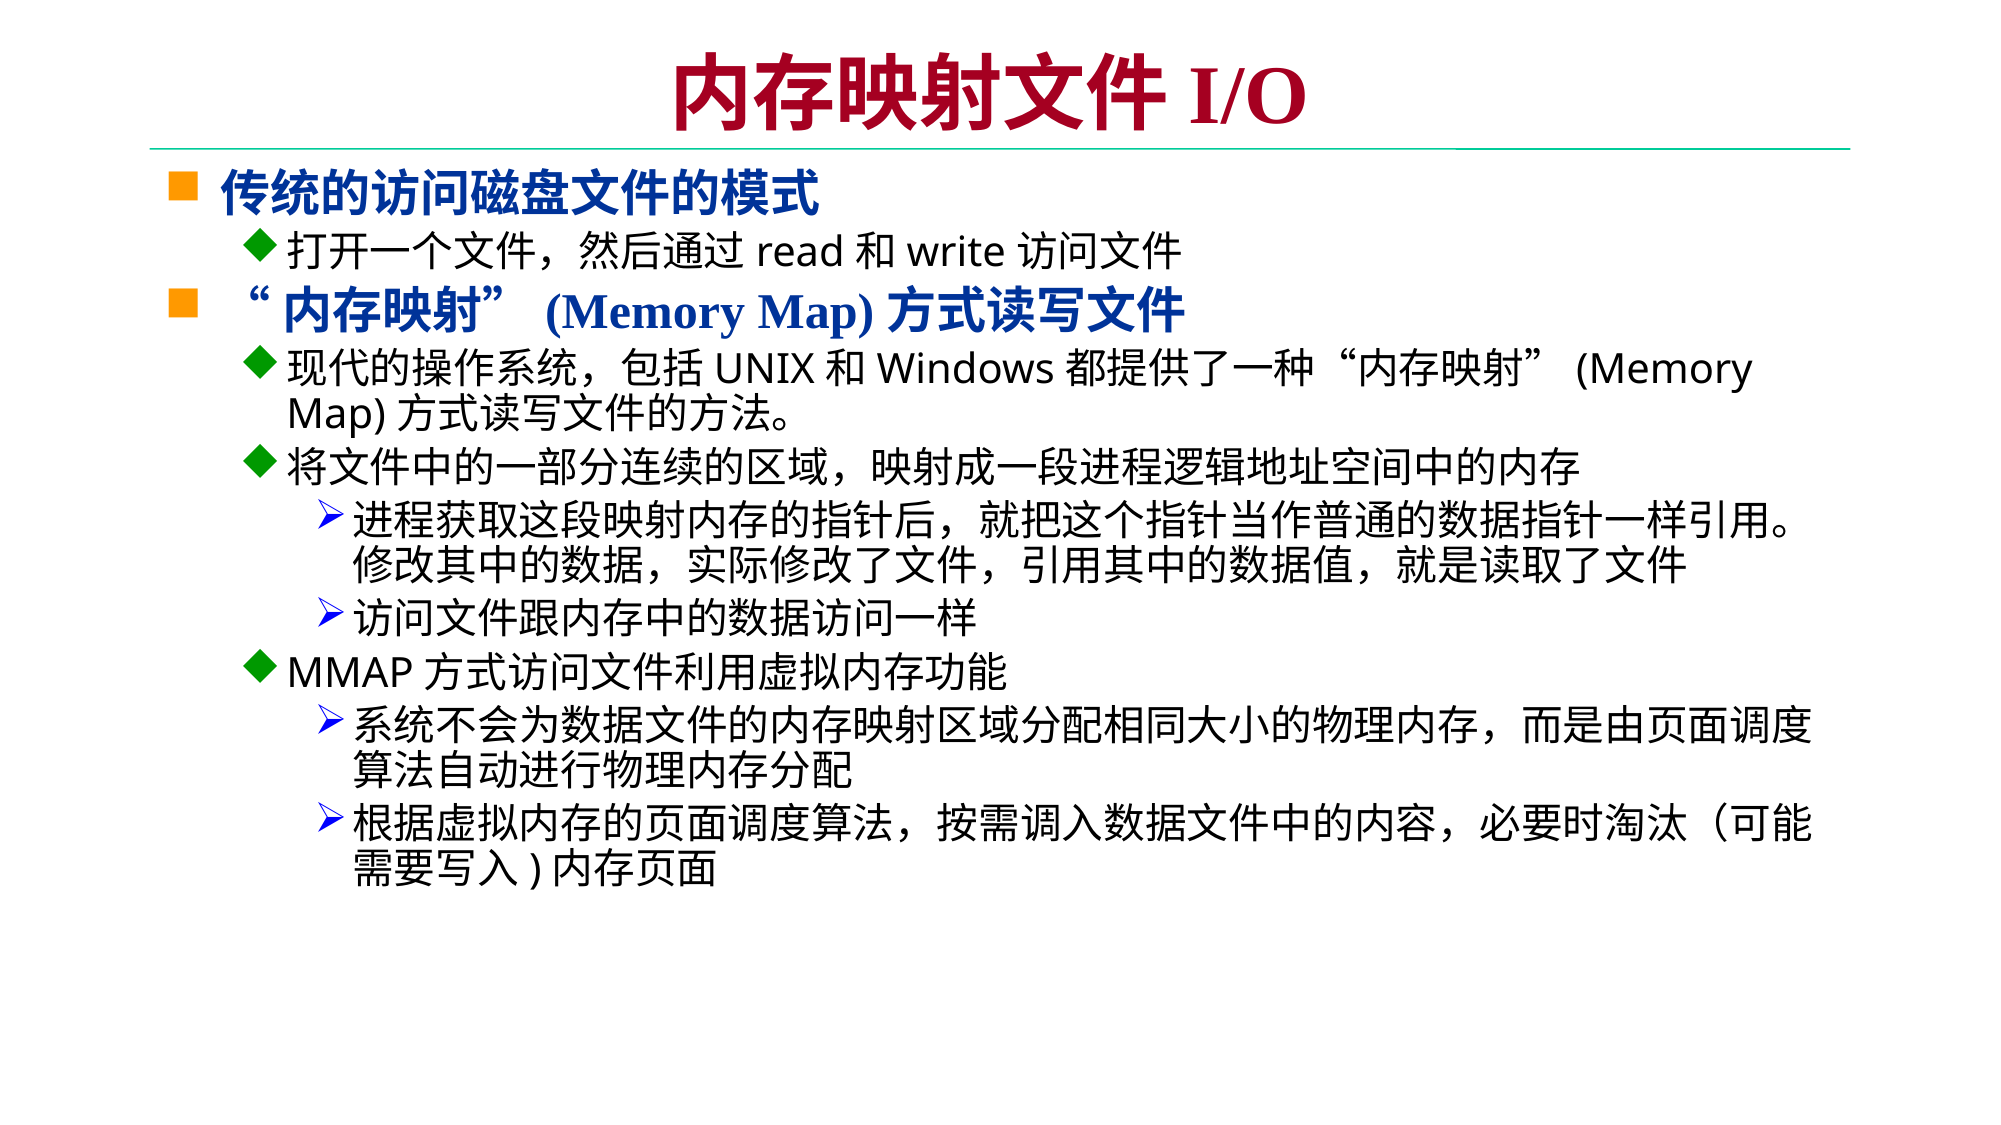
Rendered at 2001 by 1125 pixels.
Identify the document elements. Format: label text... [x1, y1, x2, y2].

title 内存映射文件I/O [149, 31, 1850, 150]
list 传统的访问磁盘文件的模式 打开一个文件，然后通过read和write访问文件 “内存映射”(Memory Map)方式读写文件 现代的操作系统，包括UNIX和Windows都提供了一种“内存映射”(Memory Map)方式读写文件的方法。 将文件中的一部分连续的区域，映射成一段进程逻辑地址空间中的内存 进程获取这段映射内存的指针后，就把这个指针当作普通的数据指针一样引用。修改其中的数据，实际修改了文件，引用其中的数据值，就是读取了文件 访问文件跟内存中的数据访问一样 MMAP方式访问文件利用虚拟内存功能 系统不会为数据文件的内存映射区域分配相同大小的物理内存，而是由页面调度算法自动进行物理内存分配 根据虚拟内存的页面调度算法，按需调入数据文件中的内容，必要时淘汰（可能需要写入)内存页面 [149, 160, 1850, 1047]
